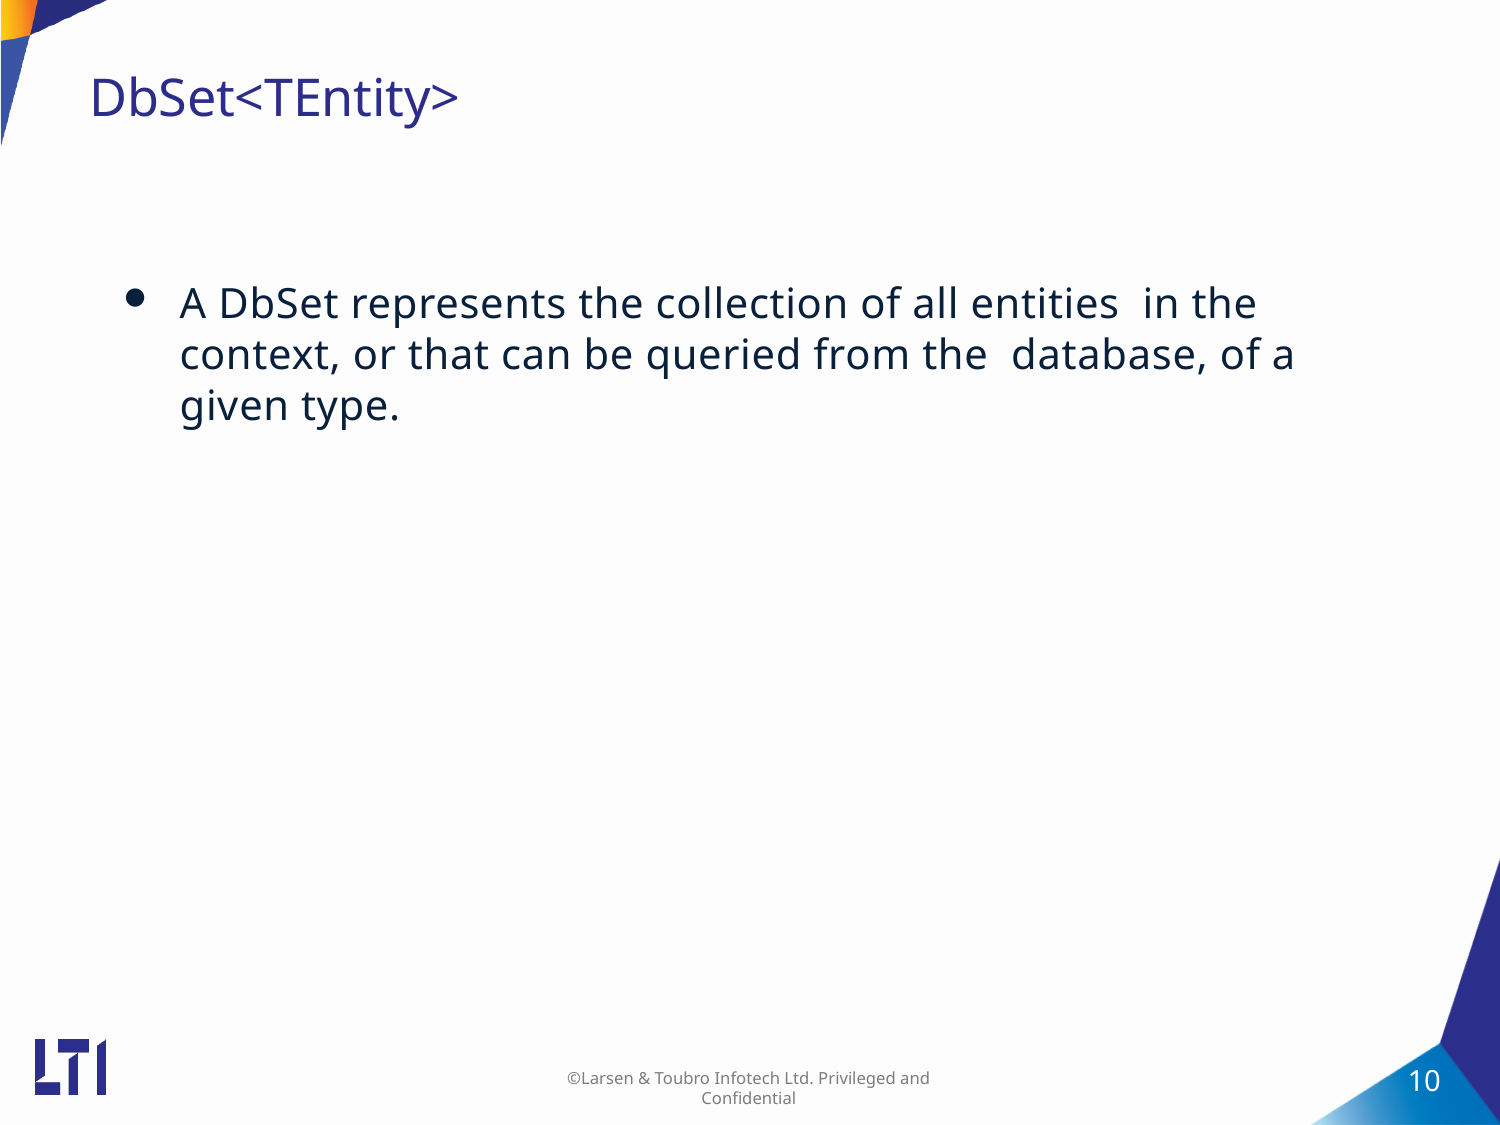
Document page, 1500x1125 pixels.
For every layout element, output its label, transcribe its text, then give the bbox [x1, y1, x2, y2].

picture [35, 1039, 106, 1095]
text_box A DbSet represents the collection of all entities in the context, or that can be queried from the database, of a given type. [121, 275, 1379, 429]
picture [1288, 854, 1500, 1125]
picture [0, 0, 110, 145]
title DbSet<TEntity> [86, 61, 653, 254]
